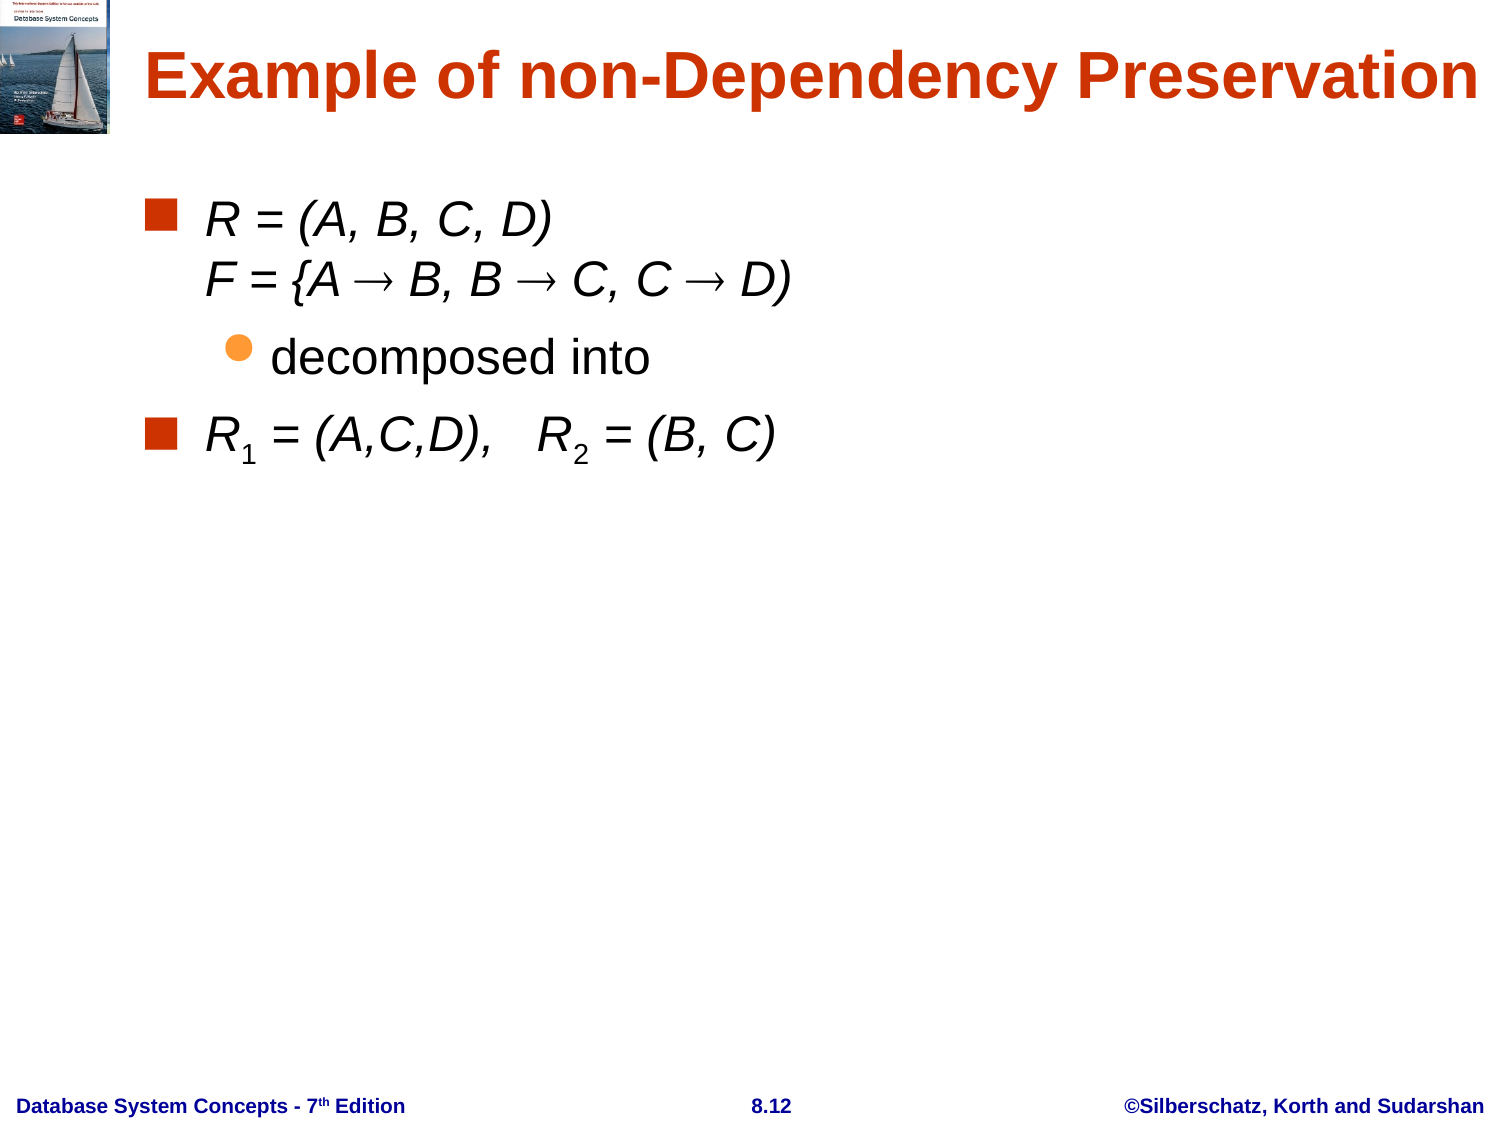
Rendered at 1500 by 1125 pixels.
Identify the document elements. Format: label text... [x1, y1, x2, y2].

list R = (A, B, C, D) F = {A  B, B  C, C  D) decomposed into R1 = (A,C,D), R2 = (B, C) [133, 179, 1392, 943]
title Example of non-Dependency Preservation [125, 18, 1500, 120]
picture [0, 0, 110, 134]
